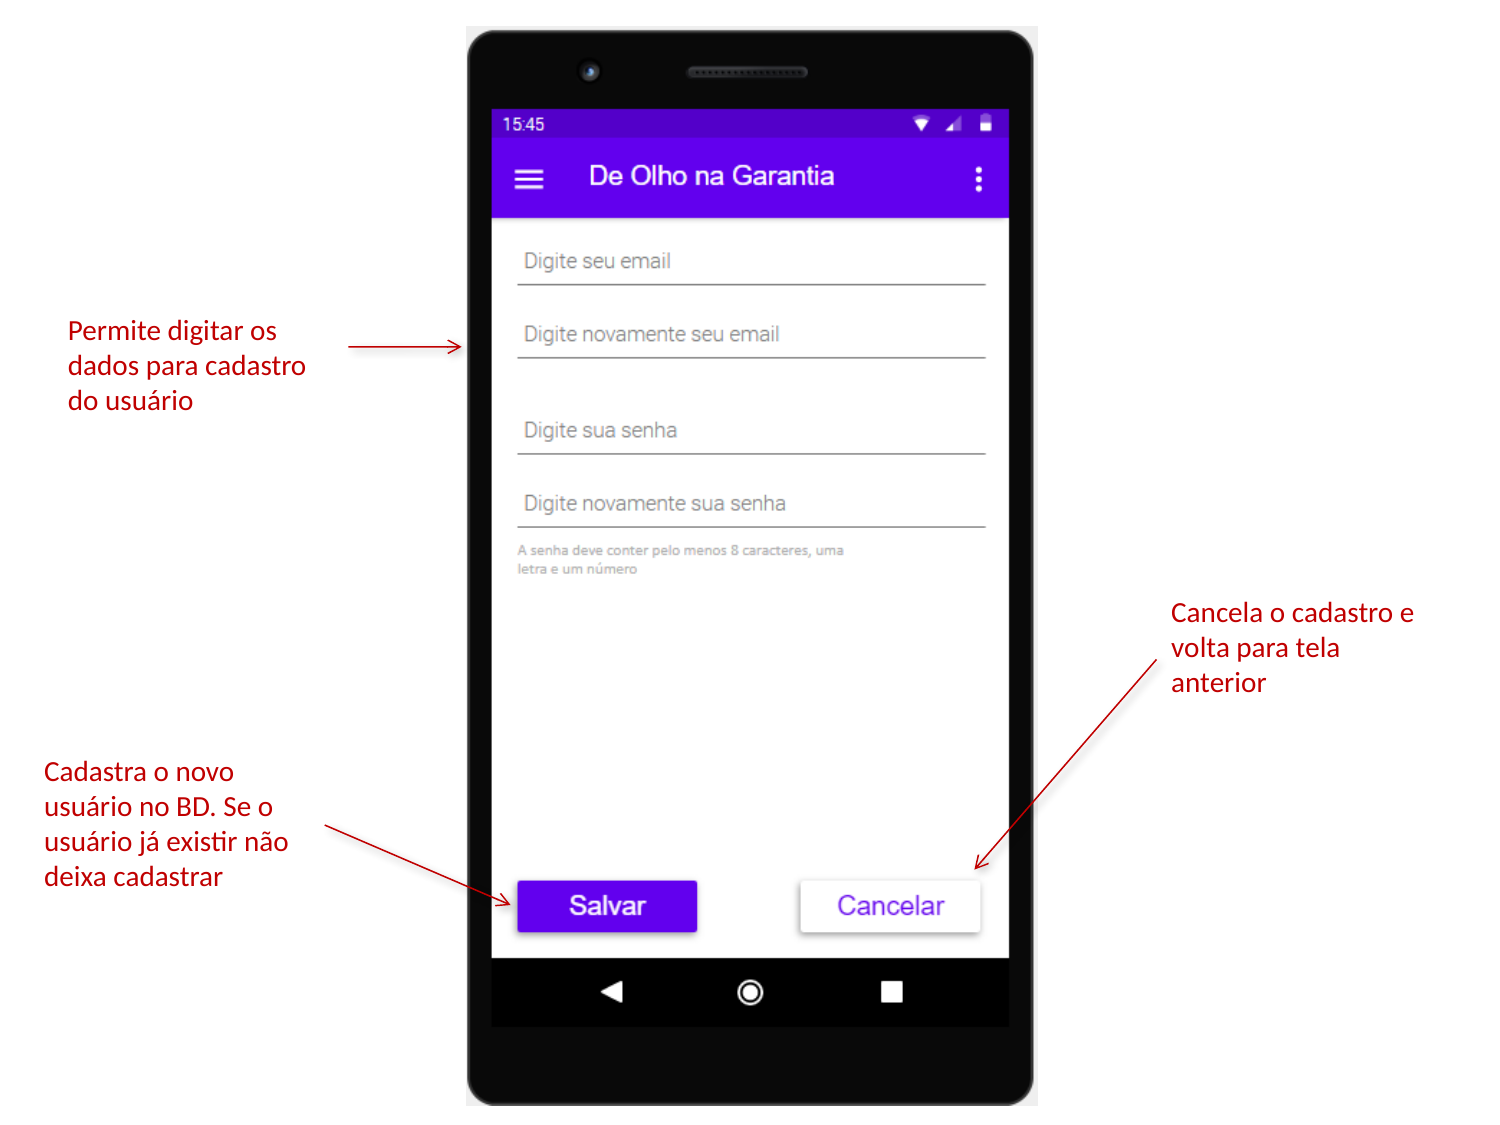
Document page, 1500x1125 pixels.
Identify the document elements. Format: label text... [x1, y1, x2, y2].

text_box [324, 824, 511, 906]
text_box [974, 659, 1157, 870]
text_box Cadastra o novo usuário no BD. Se o usuário já existir não deixa cadastrar [29, 745, 325, 905]
text_box Cancela o cadastro e volta para tela anterior [1156, 586, 1452, 733]
text_box Permite digitar os dados para cadastro do usuário [53, 303, 349, 390]
picture [466, 25, 1038, 1107]
